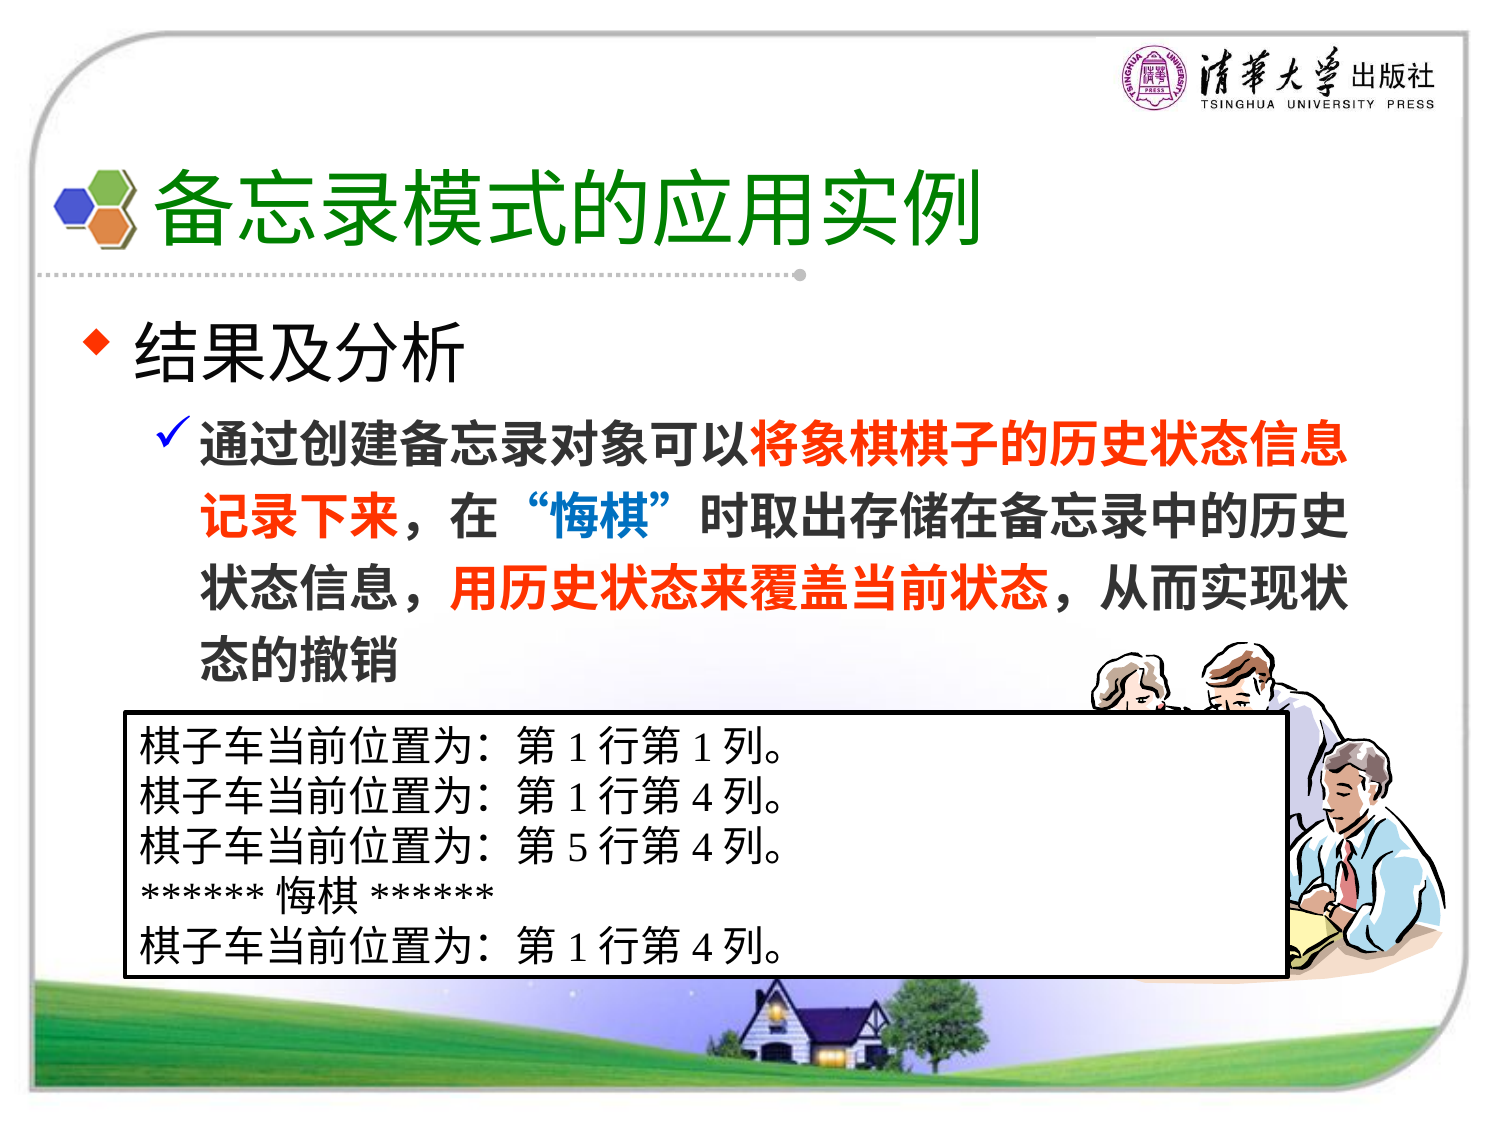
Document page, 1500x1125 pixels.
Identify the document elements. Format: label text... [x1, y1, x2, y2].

text_box [0, 0, 1500, 75]
text_box 棋子车当前位置为：第1行第1列。 棋子车当前位置为：第1行第4列。 棋子车当前位置为：第5行第4列。 ******悔棋****** 棋子车当前位置为：第1行第4列。 [123, 710, 919, 979]
picture [0, 75, 1500, 1125]
list 结果及分析 通过创建备忘录对象可以将象棋棋子的历史状态信息记录下来，在“悔棋”时取出存储在备忘录中的历史状态信息，用历史状态来覆盖当前状态，从而实现状态的撤销 [62, 287, 1413, 963]
title 备忘录模式的应用实例 [137, 149, 1175, 263]
